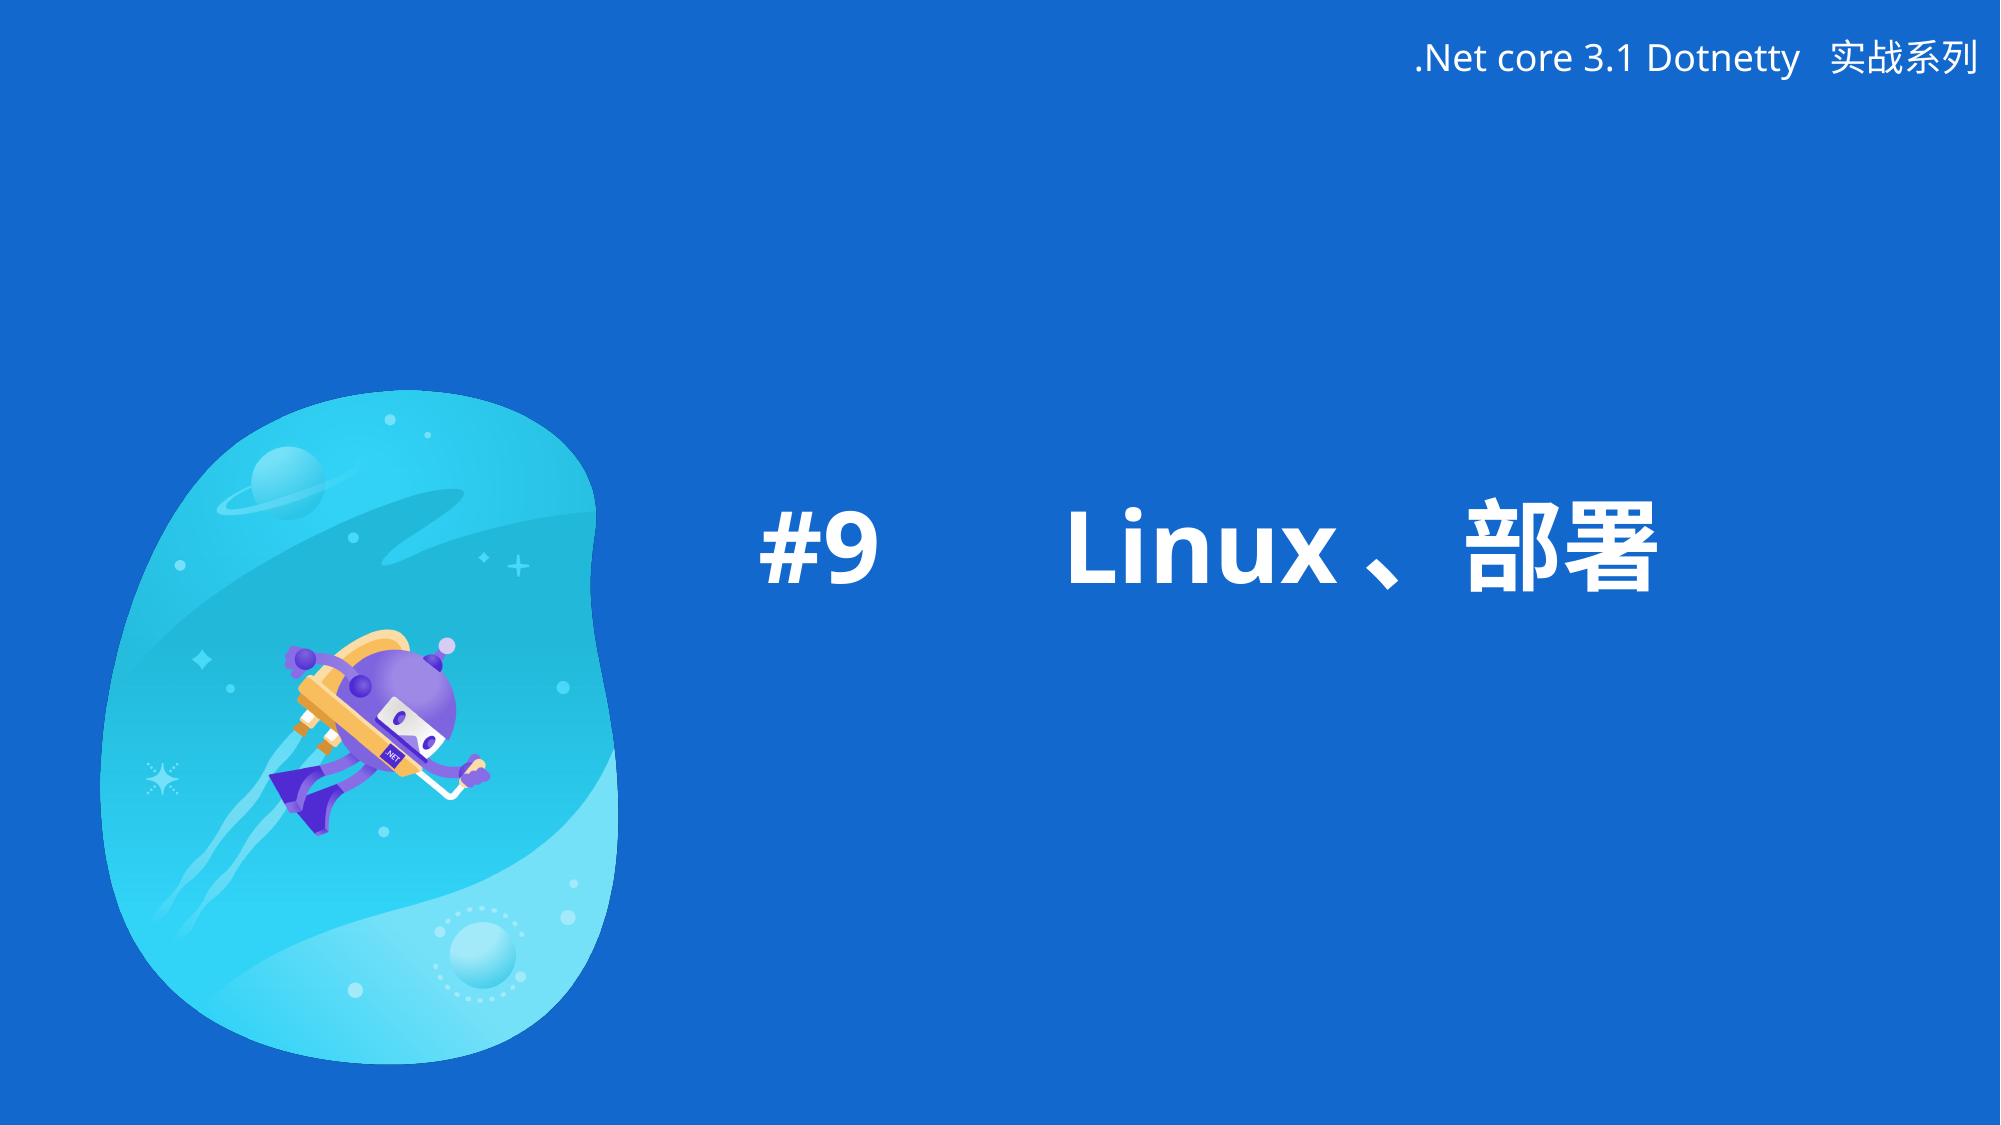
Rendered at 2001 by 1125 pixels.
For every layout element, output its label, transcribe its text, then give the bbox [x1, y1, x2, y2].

picture [100, 390, 619, 1065]
text_box .Net core 3.1 Dotnetty 实战系列 [1399, 26, 1995, 87]
text_box #9 Linux、部署 [743, 488, 1702, 613]
